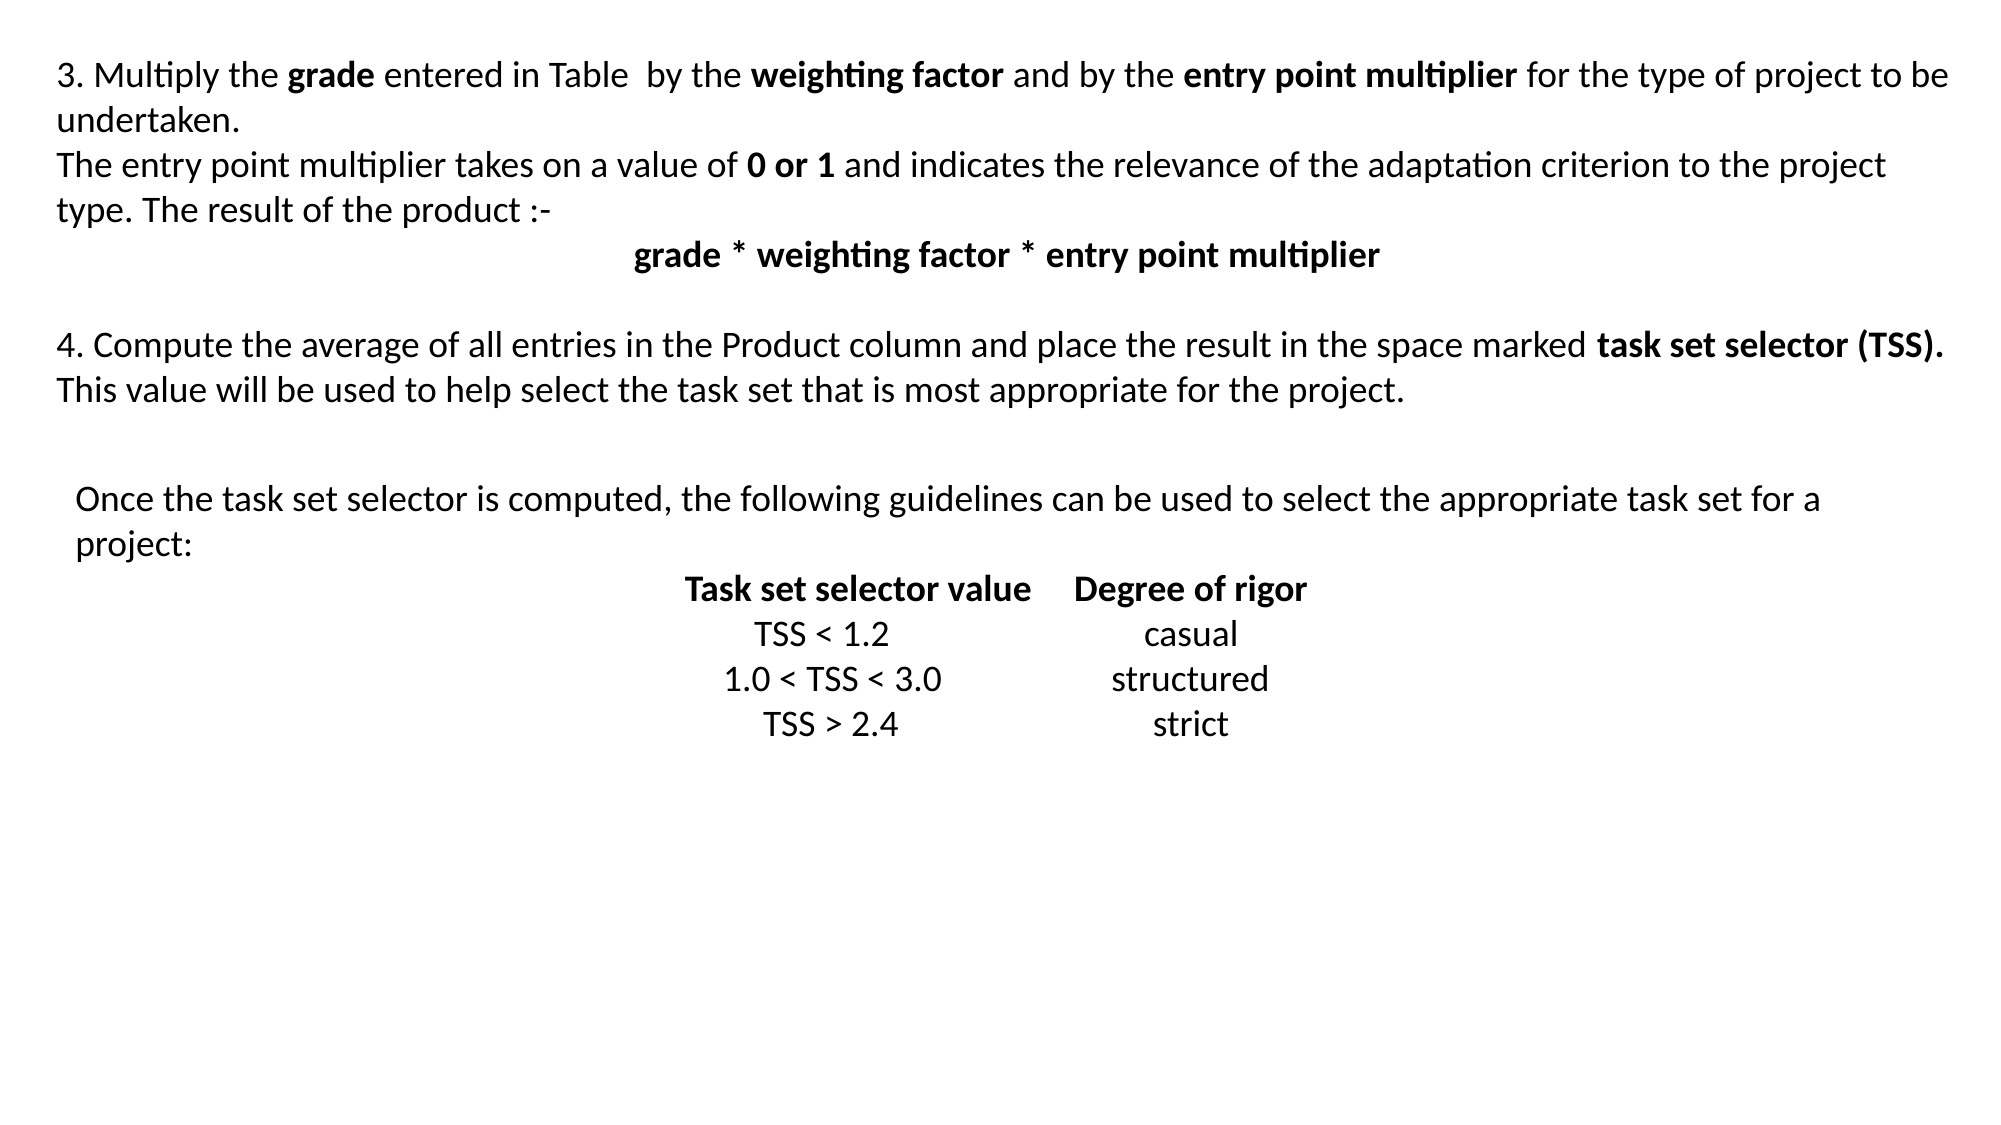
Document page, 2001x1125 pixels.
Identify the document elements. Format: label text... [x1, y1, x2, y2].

text_box 3. Multiply the grade entered in Table by the weighting factor and by the entry point multiplier for the type of project to be undertaken. The entry point multiplier takes on a value of 0 or 1 and indicates the relevance of the adaptation criterion to the project type. The result of the product :- grade * weighting factor * entry point multiplier 4. Compute the average of all entries in the Product column and place the result in the space marked task set selector (TSS). This value will be used to help select the task set that is most appropriate for the project. [41, 42, 1974, 463]
text_box Once the task set selector is computed, the following guidelines can be used to select the appropriate task set for a project: Task set selector value Degree of rigor TSS < 1.2 casual 1.0 < TSS < 3.0 structured TSS > 2.4 strict [60, 466, 1942, 752]
